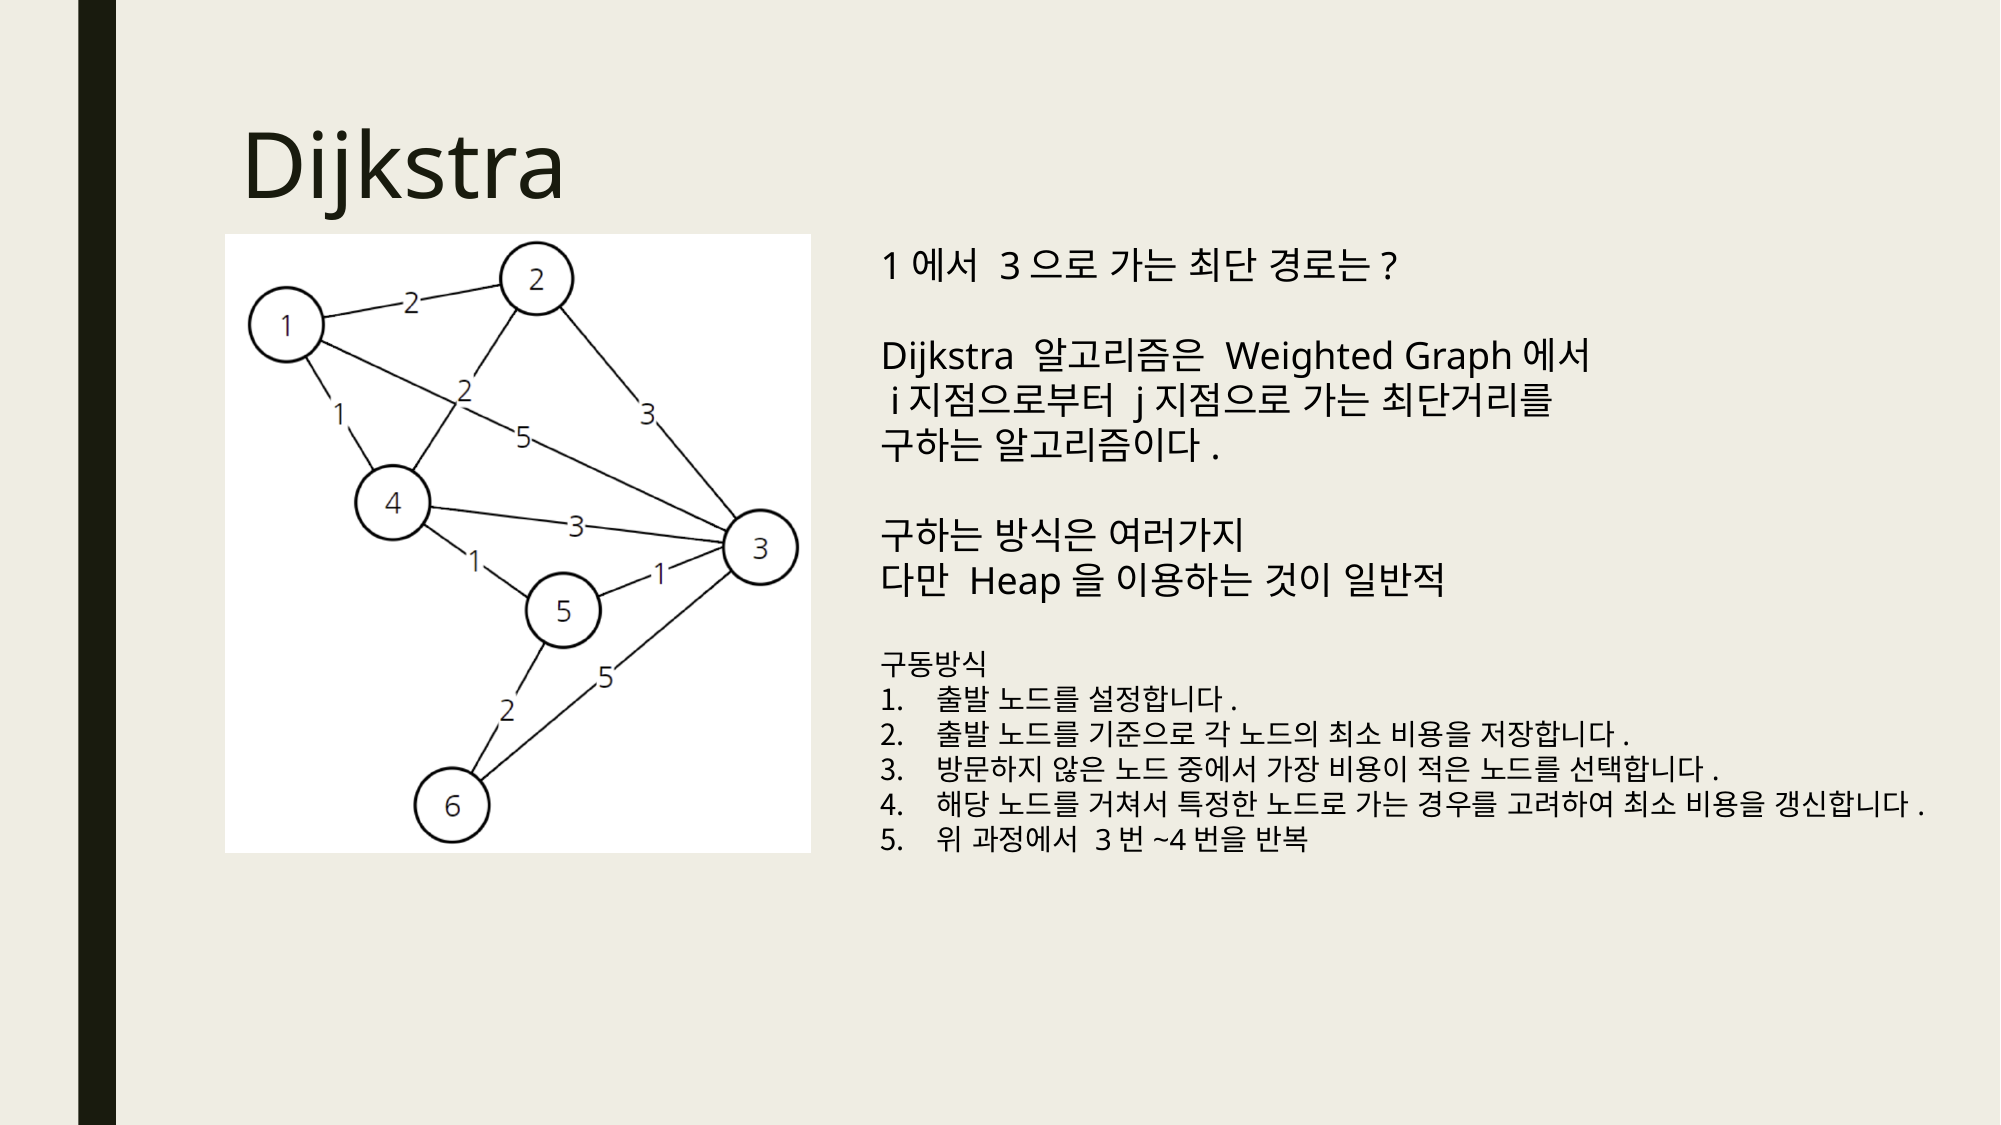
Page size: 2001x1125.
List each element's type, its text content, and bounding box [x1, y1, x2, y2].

text_box 1에서 3으로 가는 최단 경로는? Dijkstra 알고리즘은 Weighted Graph에서 i지점으로부터 j지점으로 가는 최단거리를 구하는 알고리즘이다. 구하는 방식은 여러가지 다만 Heap을 이용하는 것이 일반적 구동방식 출발 노드를 설정합니다. 출발 노드를 기준으로 각 노드의 최소 비용을 저장합니다. 방문하지 않은 노드 중에서 가장 비용이 적은 노드를 선택합니다. 해당 노드를 거쳐서 특정한 노드로 가는 경우를 고려하여 최소 비용을 갱신합니다. 위 과정에서 3번~4번을 반복 [865, 234, 1941, 864]
title Dijkstra [225, 112, 1800, 357]
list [224, 234, 811, 853]
